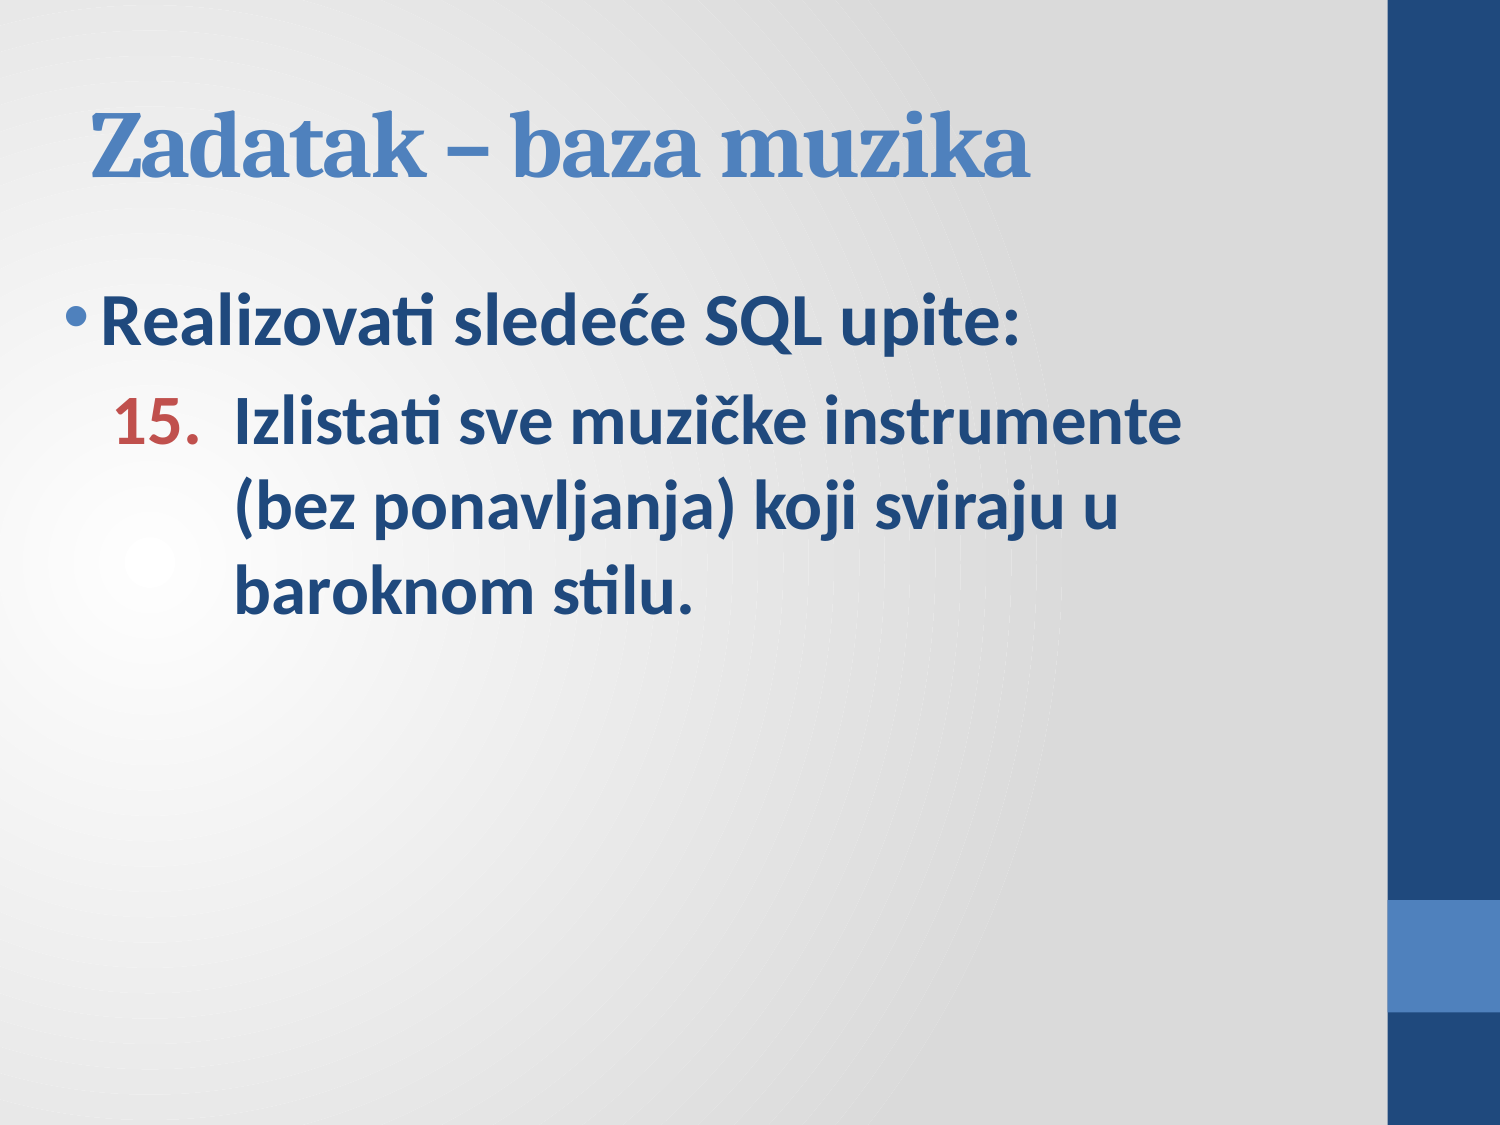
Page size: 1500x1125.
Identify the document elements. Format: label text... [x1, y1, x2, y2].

list Realizovati sledeće SQL upite: Izlistati sve muzičke instrumente (bez ponavljanja) koji sviraju u baroknom stilu. [29, 262, 1325, 1050]
title Zadatak – baza muzika [75, 45, 1325, 233]
